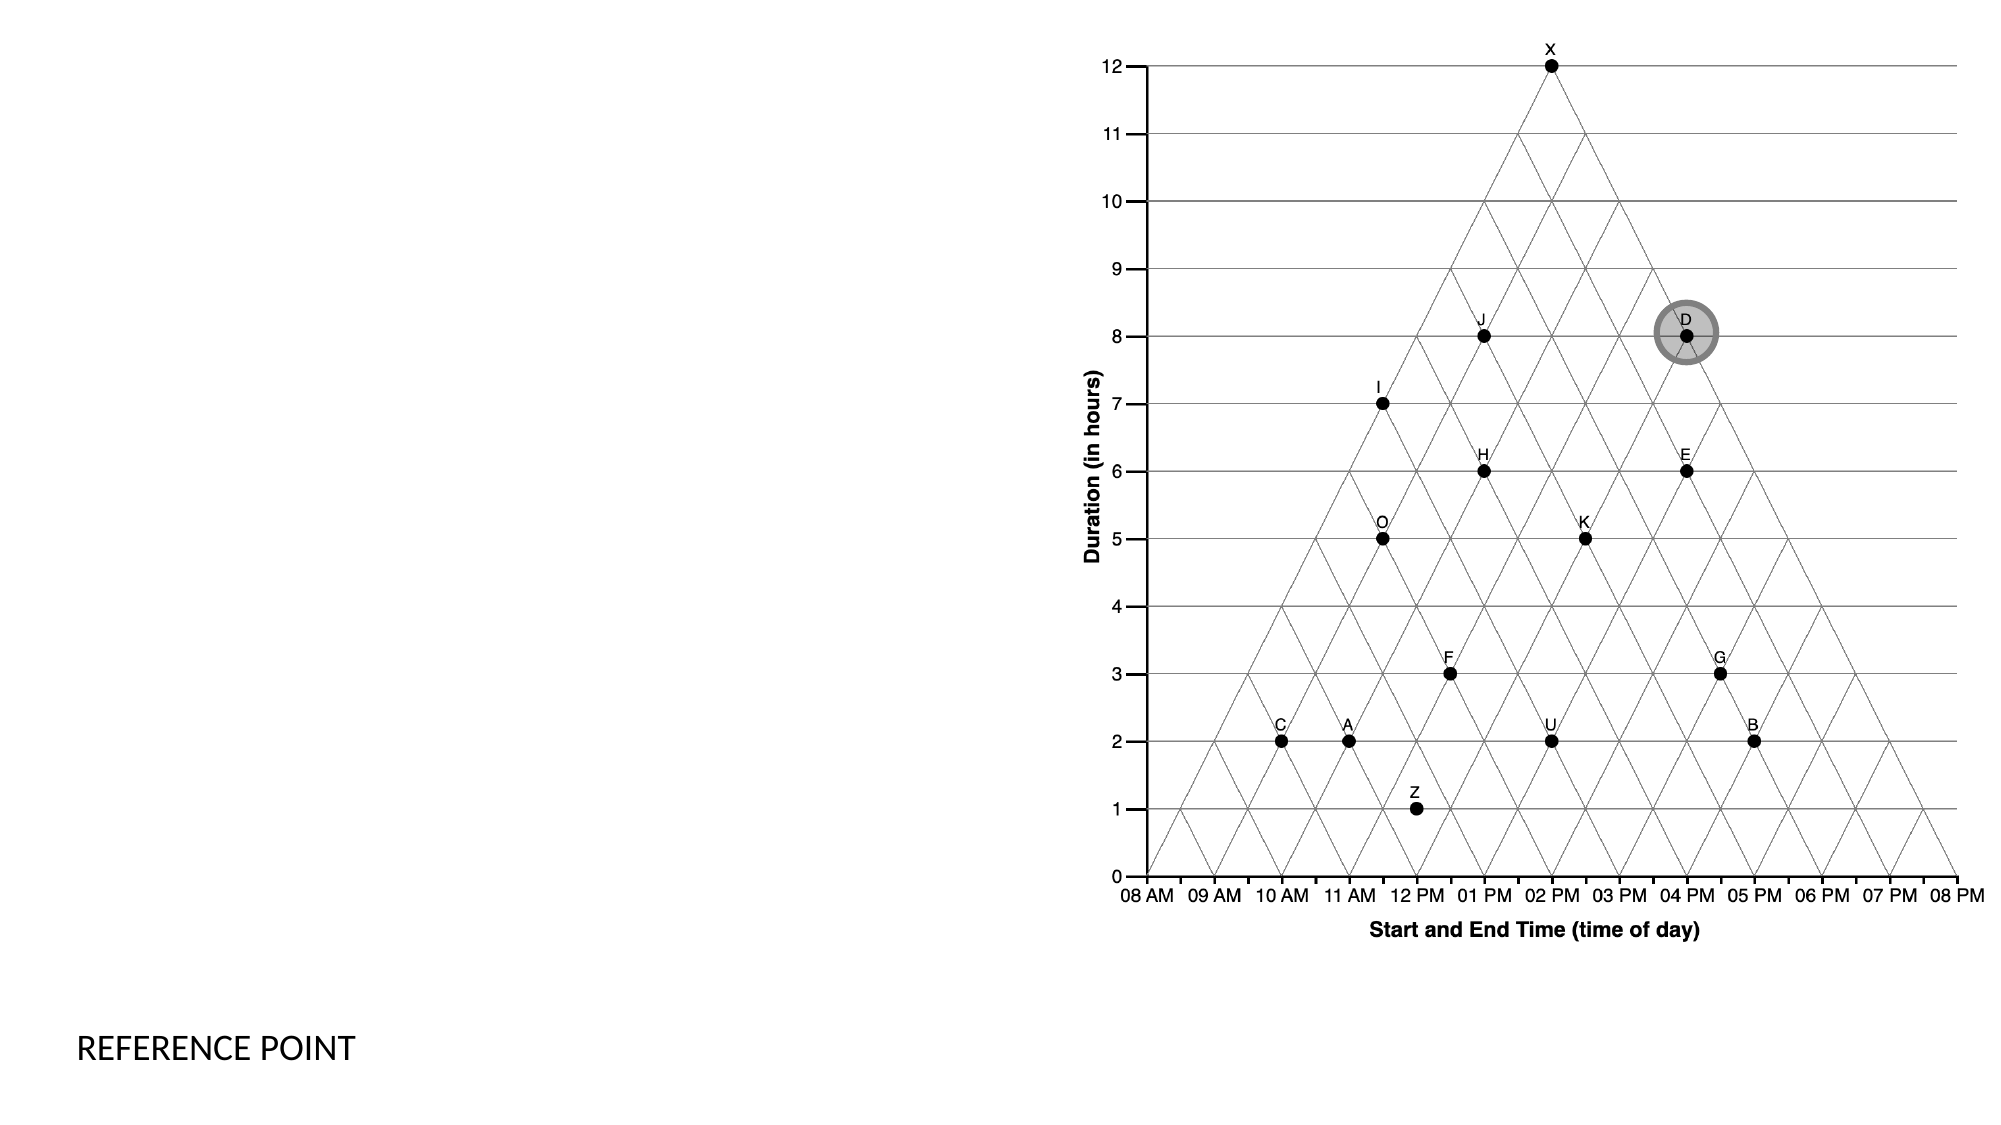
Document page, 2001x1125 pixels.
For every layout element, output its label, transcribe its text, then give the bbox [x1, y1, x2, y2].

text_box REFERENCE POINT [61, 1015, 372, 1076]
picture [1054, 0, 2000, 1009]
